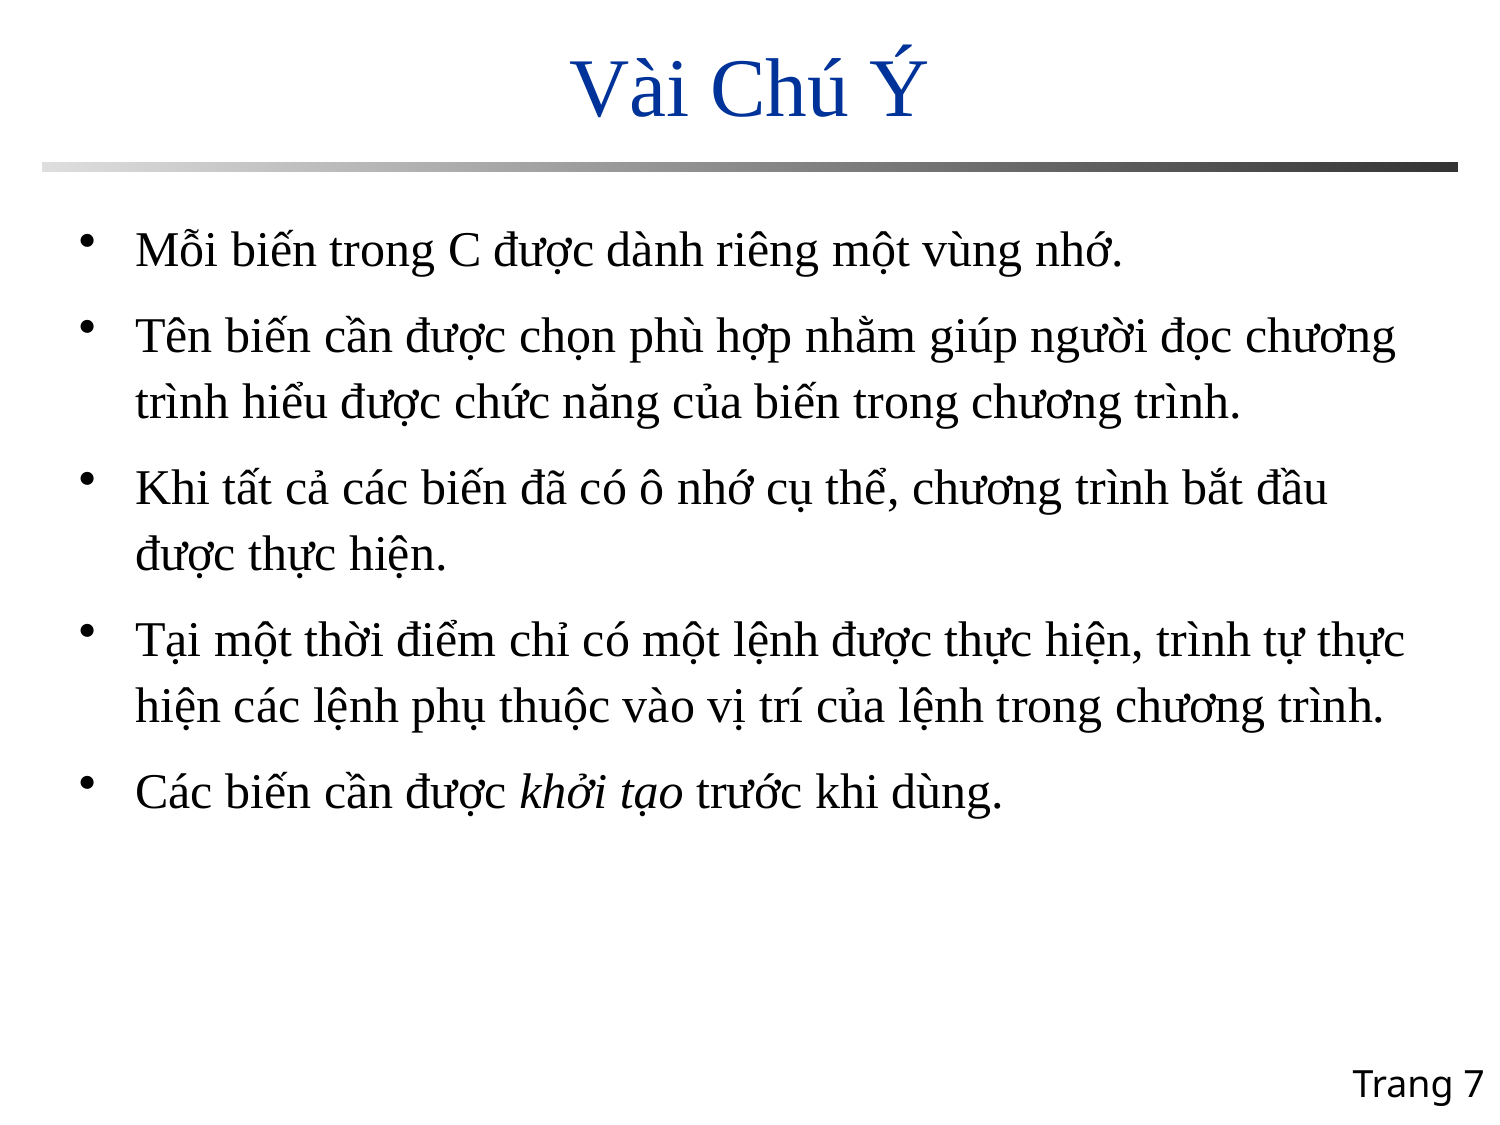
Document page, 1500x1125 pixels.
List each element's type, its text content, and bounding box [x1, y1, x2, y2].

slide_number Trang 7 [1199, 1046, 1500, 1125]
list Mỗi biến trong C được dành riêng một vùng nhớ. Tên biến cần được chọn phù hợp nhằm giúp người đọc chương trình hiểu được chức năng của biến trong chương trình. Khi tất cả các biến đã có ô nhớ cụ thể, chương trình bắt đầu được thực hiện. Tại một thời điểm chỉ có một lệnh được thực hiện, trình tự thực hiện các lệnh phụ thuộc vào vị trí của lệnh trong chương trình. Các biến cần được khởi tạo trước khi dùng. [63, 203, 1437, 1052]
title Vài Chú Ý [0, 5, 1500, 162]
